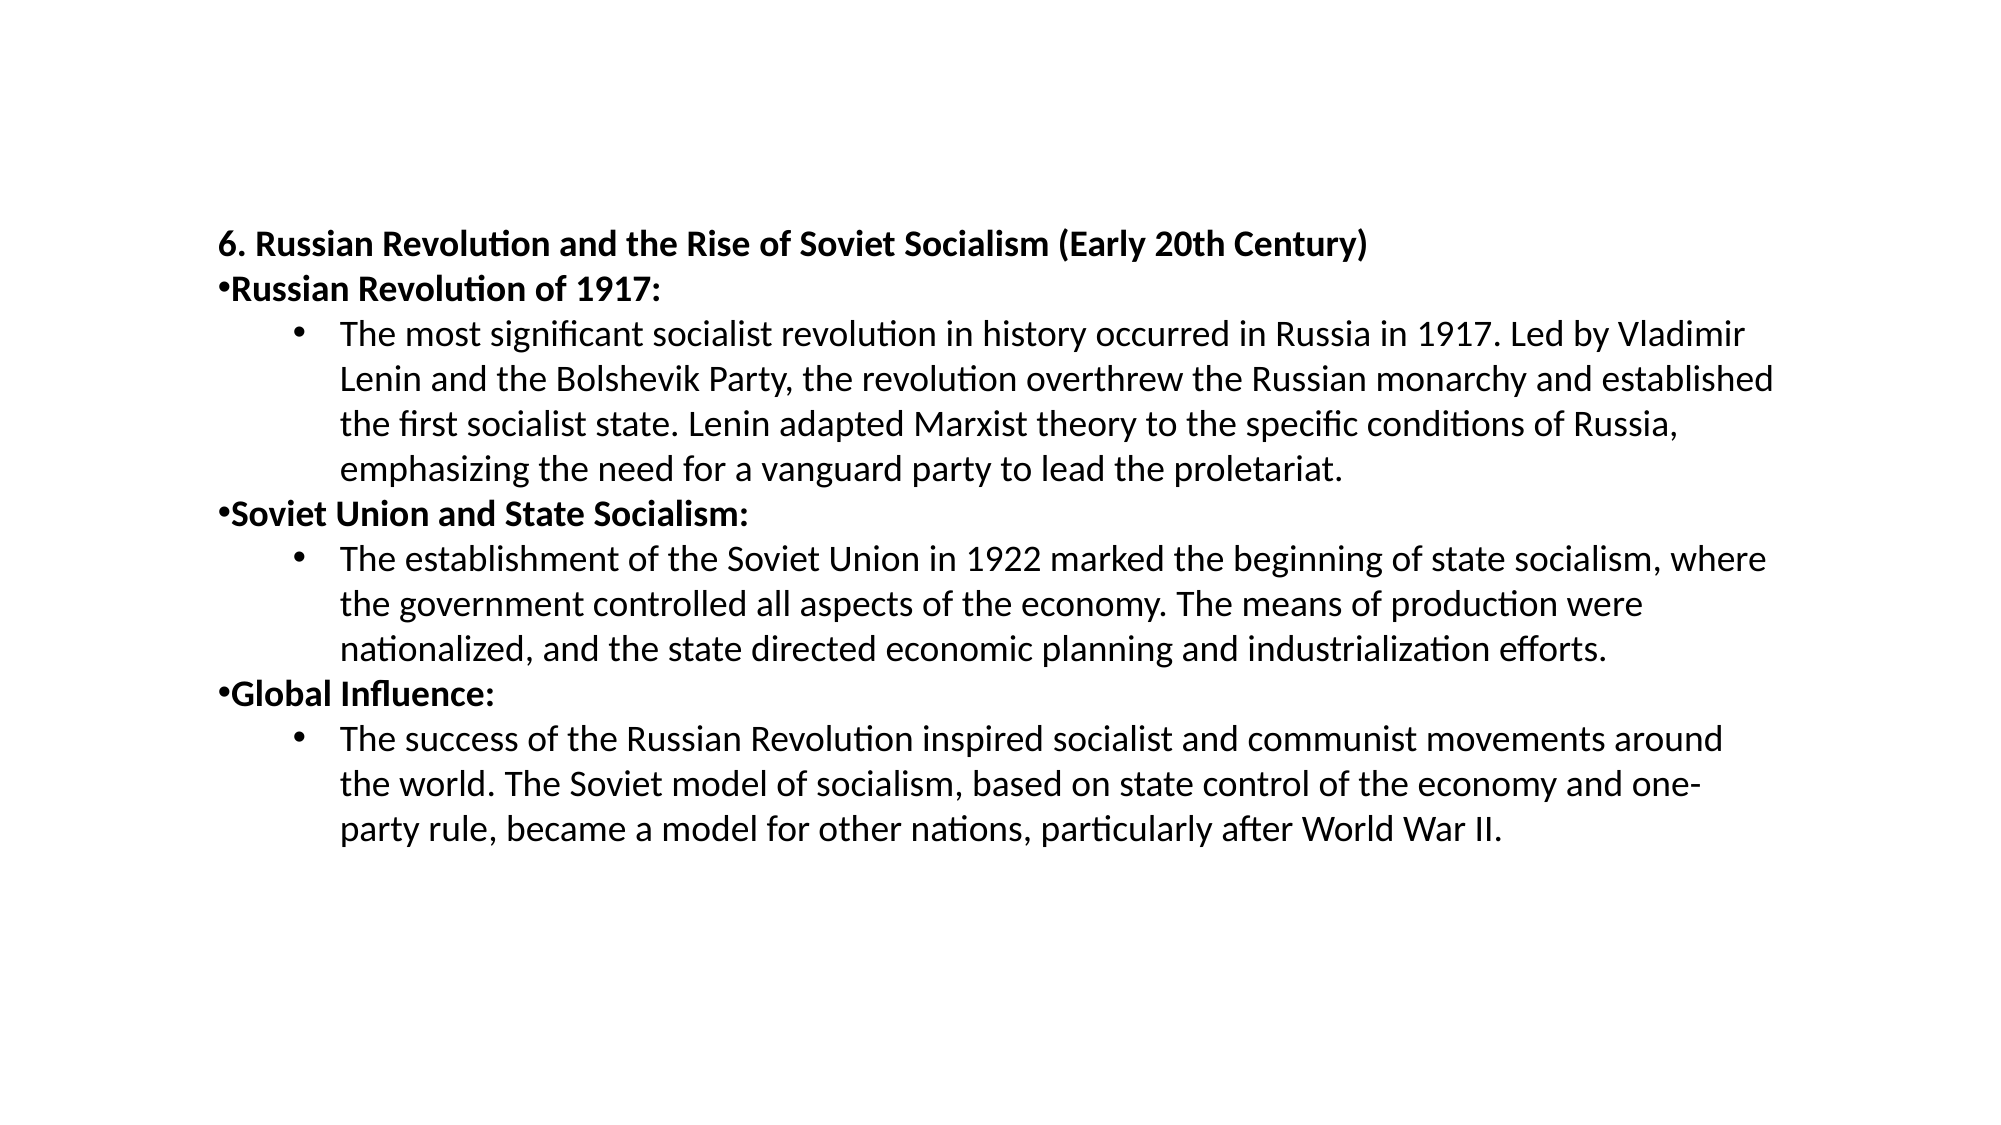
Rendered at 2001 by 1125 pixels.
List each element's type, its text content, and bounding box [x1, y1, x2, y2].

text_box 6. Russian Revolution and the Rise of Soviet Socialism (Early 20th Century) Russian Revolution of 1917: The most significant socialist revolution in history occurred in Russia in 1917. Led by Vladimir Lenin and the Bolshevik Party, the revolution overthrew the Russian monarchy and established the first socialist state. Lenin adapted Marxist theory to the specific conditions of Russia, emphasizing the need for a vanguard party to lead the proletariat. Soviet Union and State Socialism: The establishment of the Soviet Union in 1922 marked the beginning of state socialism, where the government controlled all aspects of the economy. The means of production were nationalized, and the state directed economic planning and industrialization efforts. Global Influence: The success of the Russian Revolution inspired socialist and communist movements around the world. The Soviet model of socialism, based on state control of the economy and one-party rule, became a model for other nations, particularly after World War II. [203, 211, 1797, 857]
